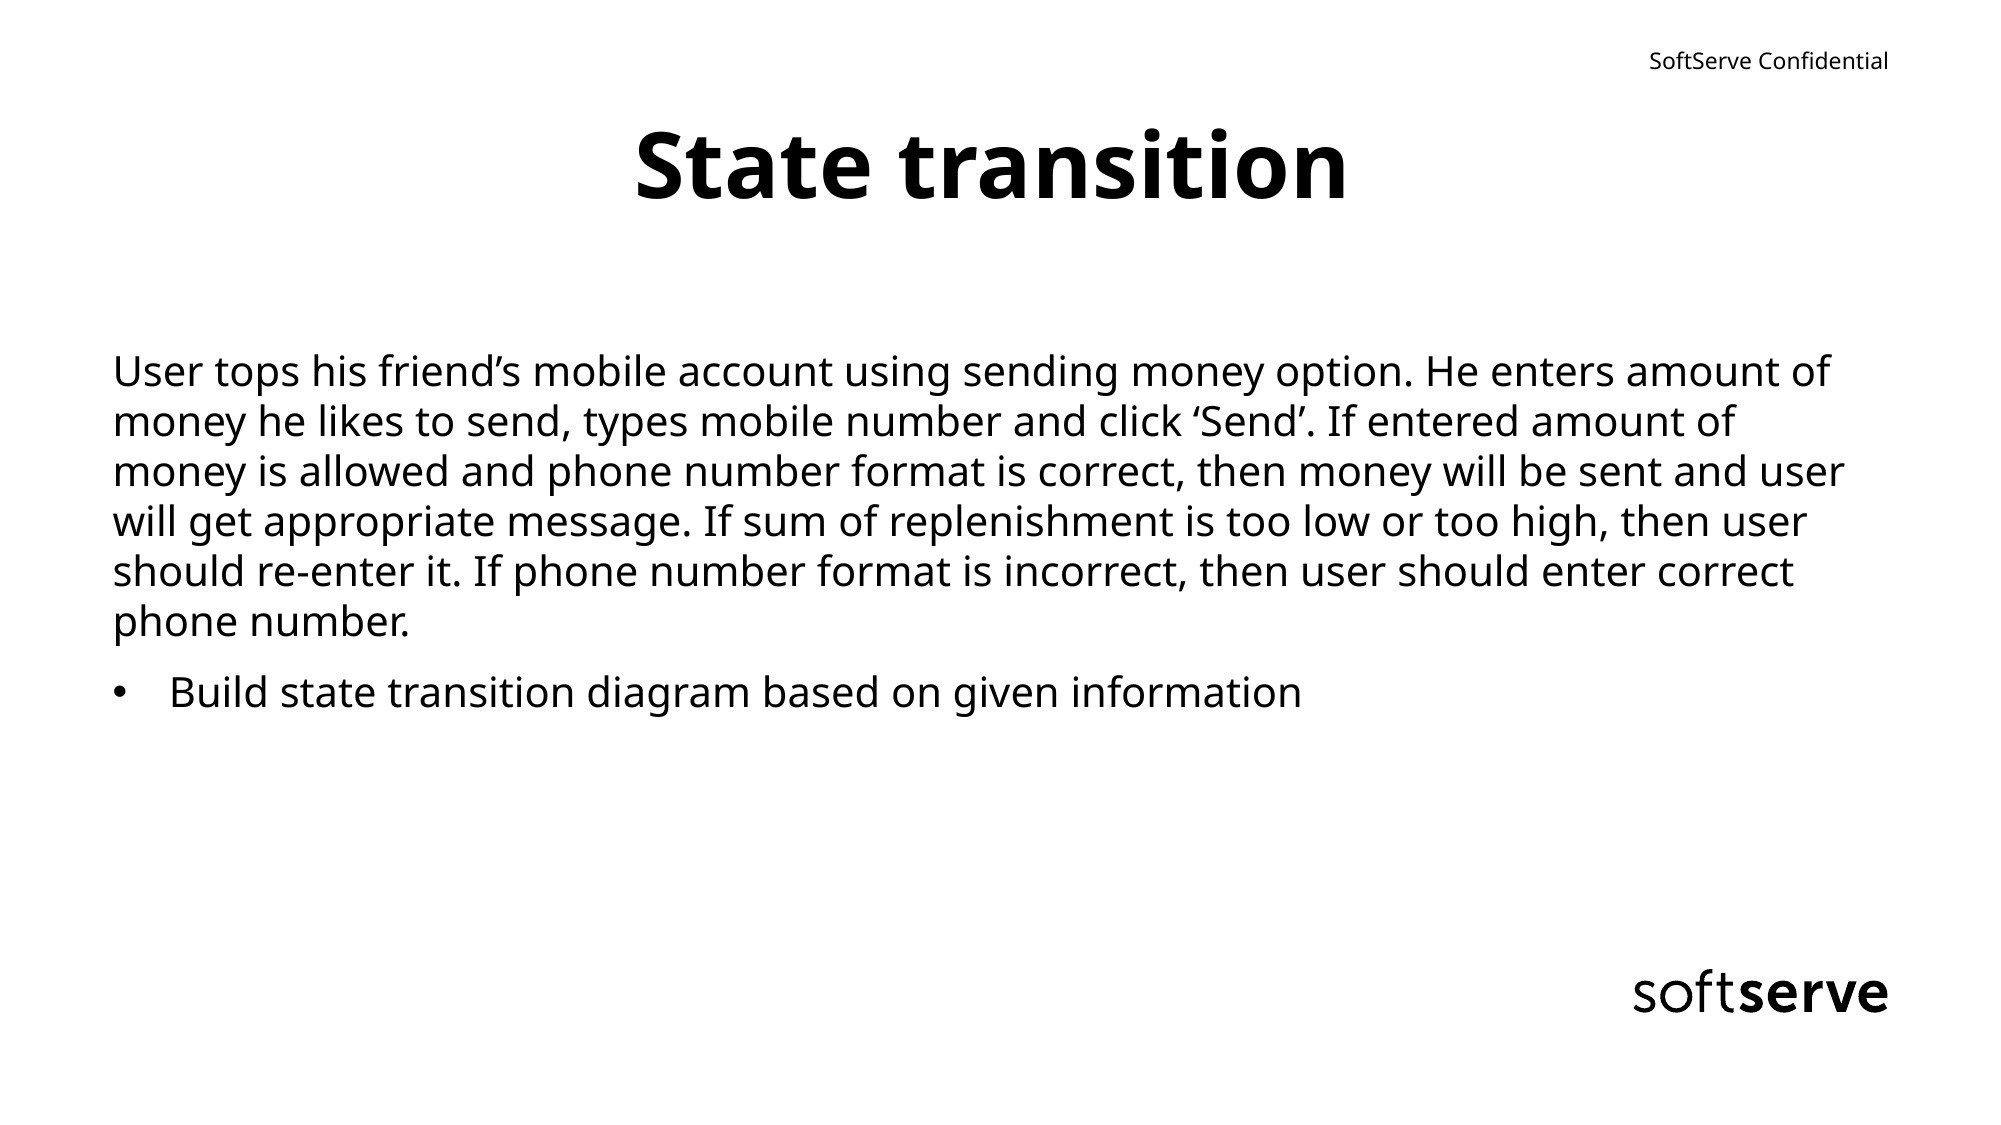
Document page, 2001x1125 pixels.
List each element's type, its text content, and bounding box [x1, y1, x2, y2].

title State transition [112, 112, 1888, 225]
list User tops his friend’s mobile account using sending money option. He enters amount of money he likes to send, types mobile number and click ‘Send’. If entered amount of money is allowed and phone number format is correct, then money will be sent and user will get appropriate message. If sum of replenishment is too low or too high, then user should re-enter it. If phone number format is incorrect, then user should enter correct phone number. Build state transition diagram based on given information [112, 337, 1888, 900]
